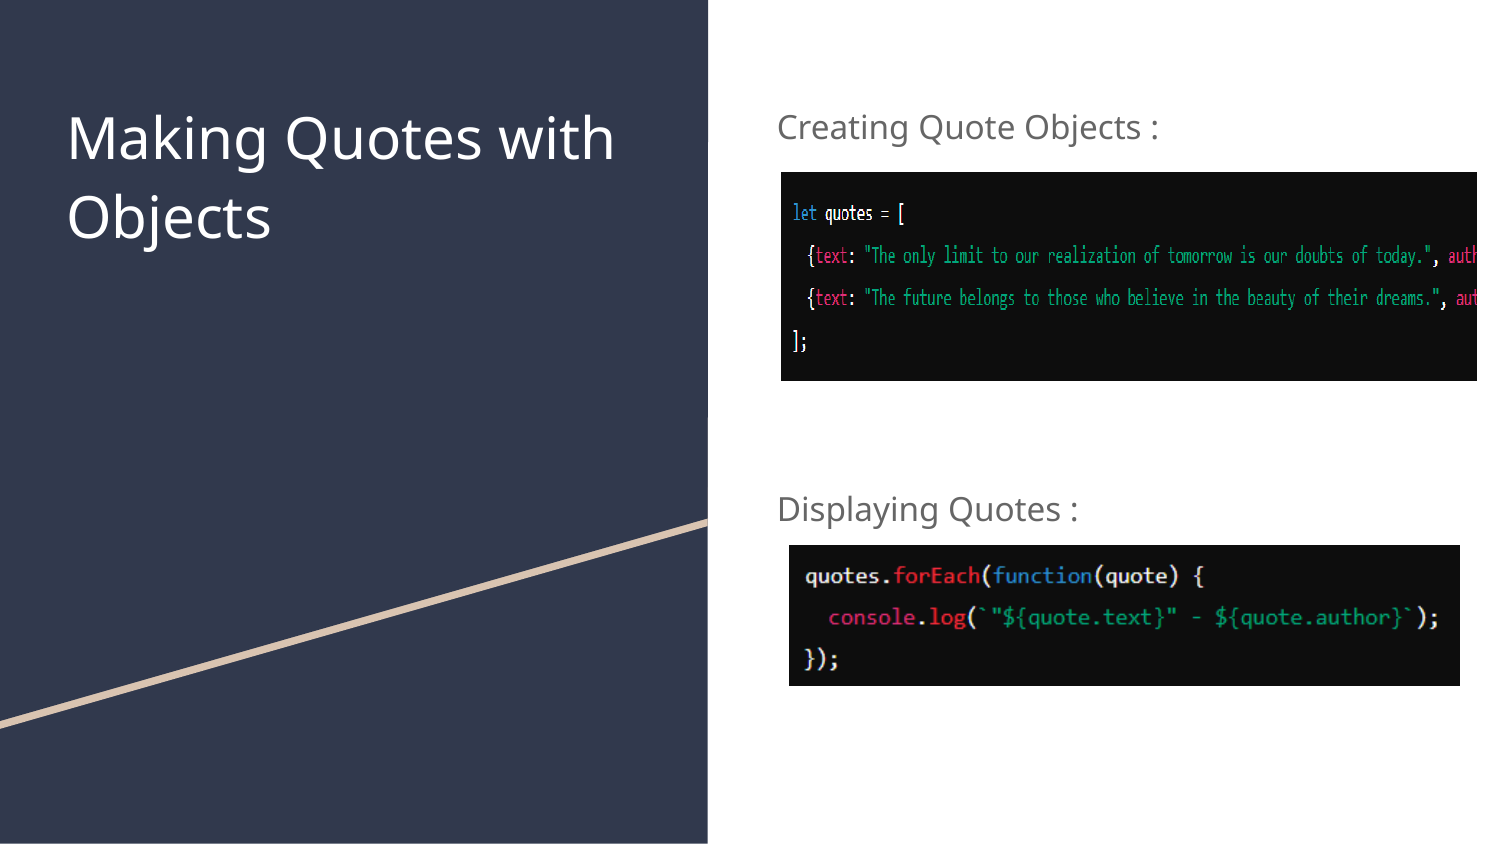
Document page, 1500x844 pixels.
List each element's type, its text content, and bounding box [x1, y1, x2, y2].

picture [789, 544, 1460, 687]
picture [781, 172, 1477, 381]
title Making Quotes with Objects [51, 82, 660, 494]
list Creating Quote Objects : Displaying Quotes : [761, 82, 1446, 755]
